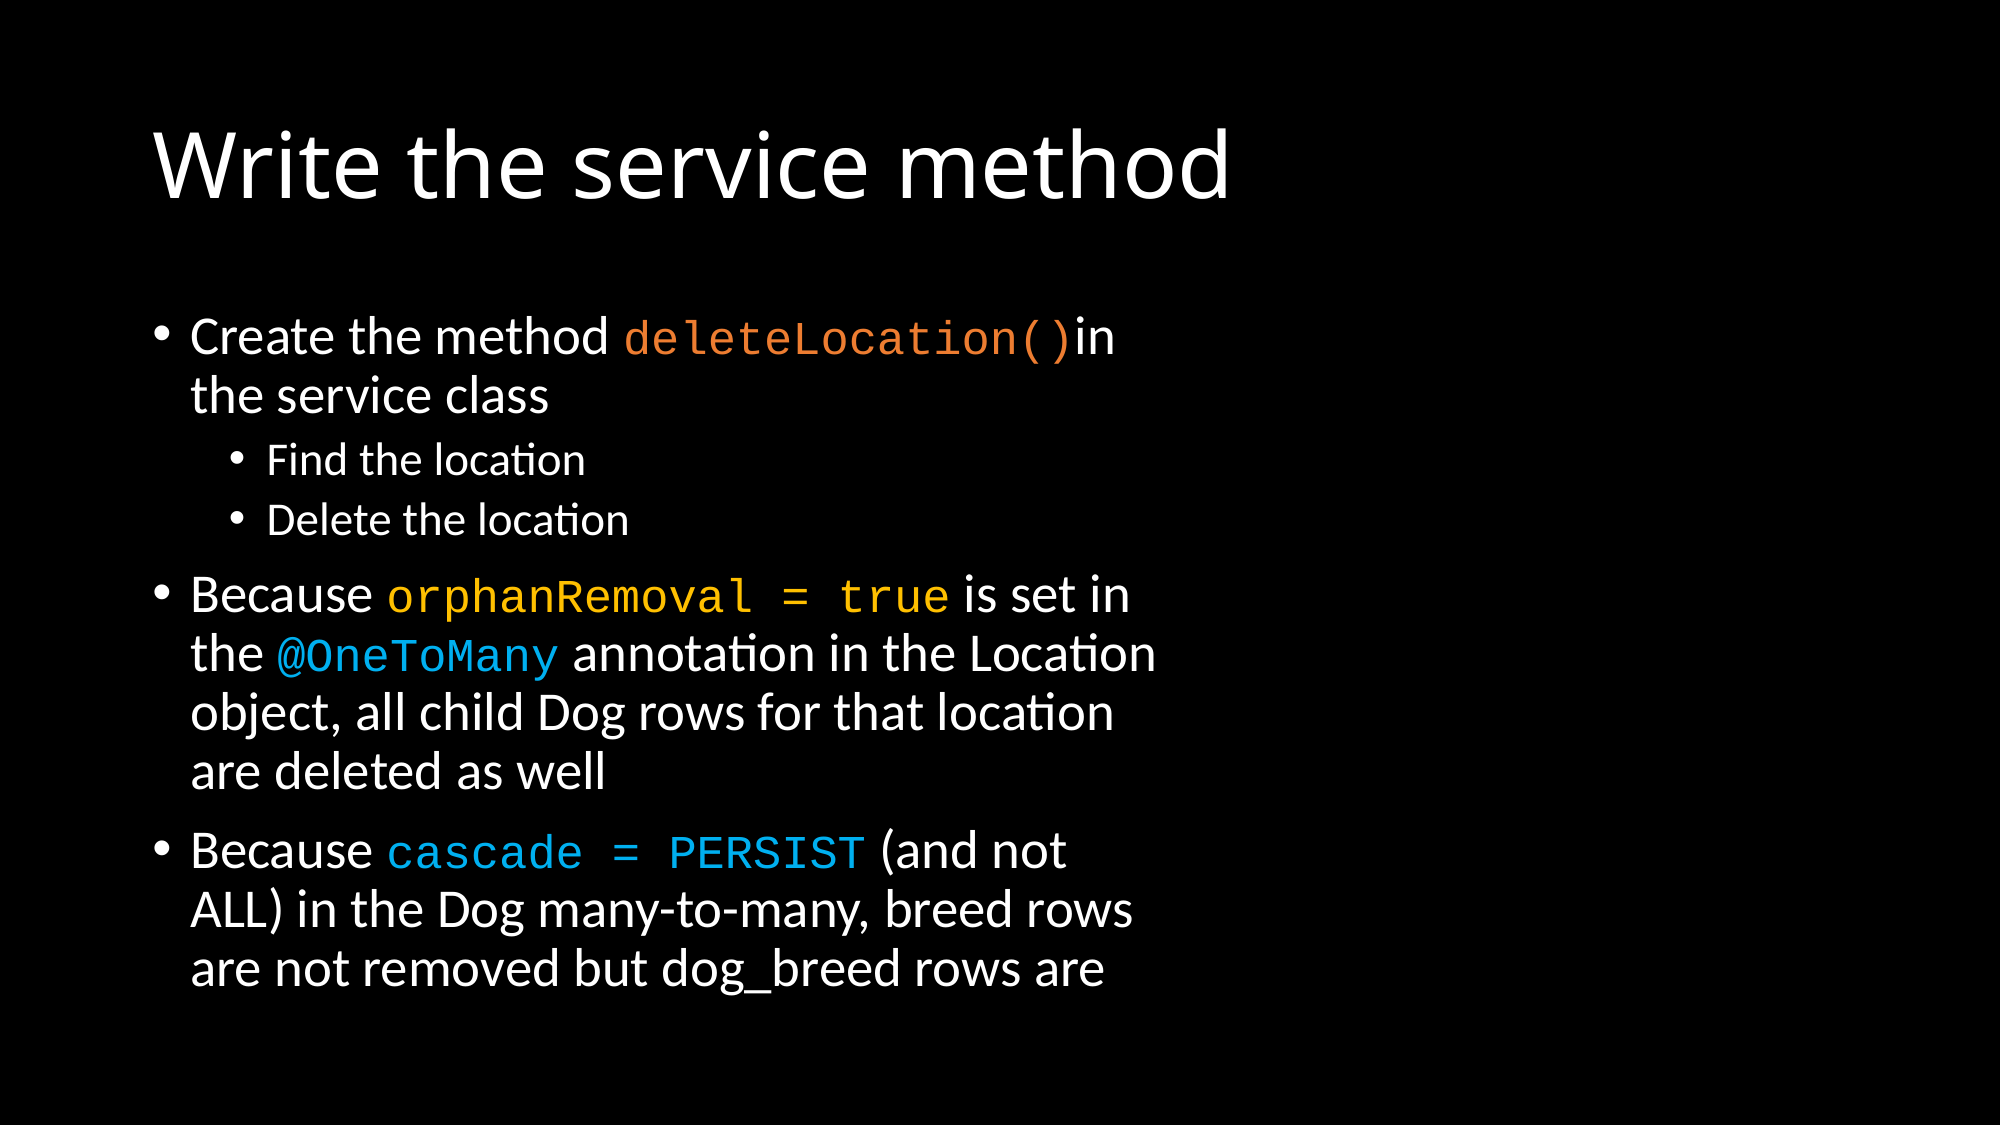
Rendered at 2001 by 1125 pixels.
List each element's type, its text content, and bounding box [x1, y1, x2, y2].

title Write the service method [137, 59, 1863, 278]
list Create the method deleteLocation()in the service class Find the location Delete the location Because orphanRemoval = true is set in the @OneToMany annotation in the Location object, all child Dog rows for that location are deleted as well Because cascade = PERSIST (and not ALL) in the Dog many-to-many, breed rows are not removed but dog_breed rows are [137, 299, 1190, 1014]
